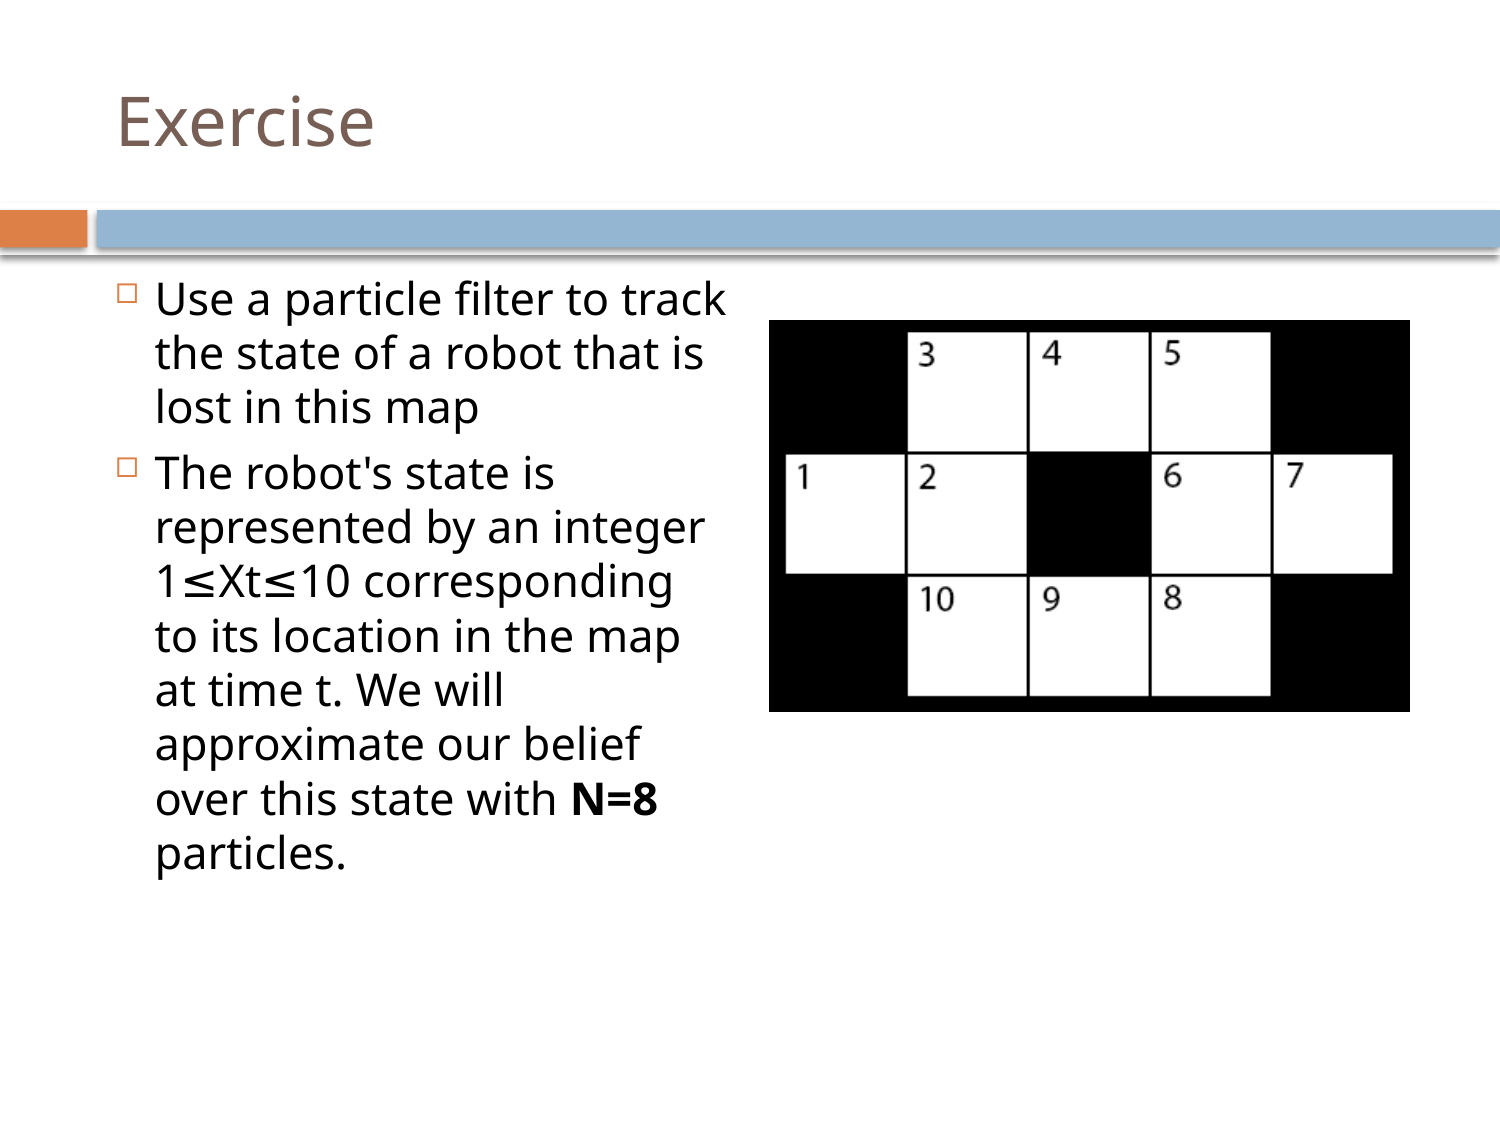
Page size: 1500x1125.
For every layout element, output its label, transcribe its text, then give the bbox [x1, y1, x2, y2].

list Use a particle filter to track the state of a robot that is lost in this map The robot's state is represented by an integer 1≤Xt≤10 corresponding to its location in the map at time t. We will approximate our belief over this state with N=8 particles. [100, 262, 743, 1000]
title Exercise [100, 37, 1438, 200]
picture [768, 320, 1411, 712]
